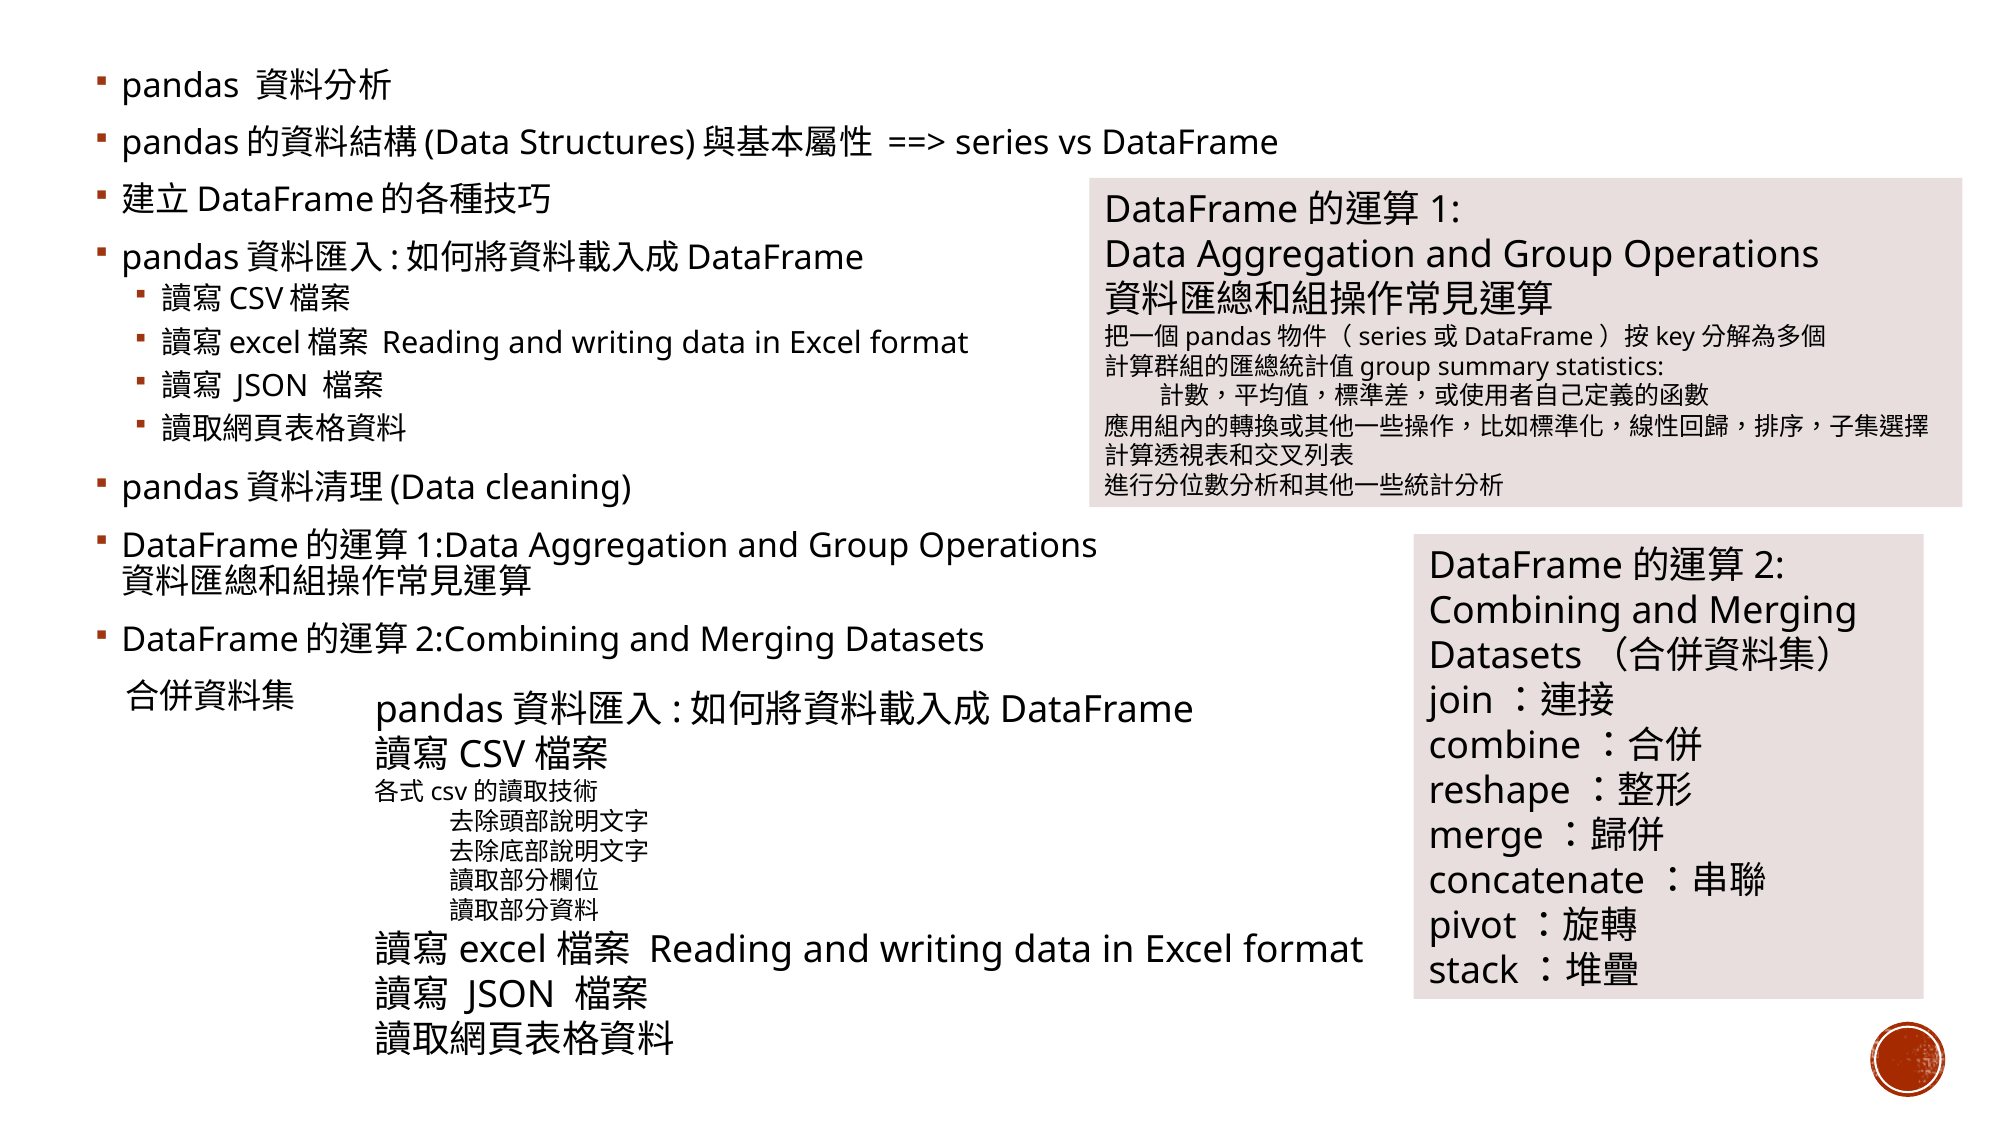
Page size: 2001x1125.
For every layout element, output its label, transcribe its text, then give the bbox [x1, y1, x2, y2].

text_box DataFrame的運算1: Data Aggregation and Group Operations 資料匯總和組操作常見運算 把一個pandas物件（series或DataFrame）按key分解為多個 計算群組的匯總統計值group summary statistics: 計數，平均值，標準差，或使用者自己定義的函數 應用組內的轉換或其他一些操作，比如標準化，線性回歸，排序，子集選擇 計算透視表和交叉列表 進行分位數分析和其他一些統計分析 [1475, 177, 1963, 508]
text_box pandas資料匯入:如何將資料載入成DataFrame 讀寫CSV檔案 各式csv的讀取技術 去除頭部說明文字 去除底部說明文字 讀取部分欄位 讀取部分資料 讀寫excel檔案 Reading and writing data in Excel format 讀寫 JSON 檔案 讀取網頁表格資料 [359, 677, 1556, 1068]
text_box pandas 資料分析 pandas的資料結構(Data Structures)與基本屬性 ==> series vs DataFrame 建立DataFrame的各種技巧 pandas資料匯入:如何將資料載入成DataFrame 讀寫CSV檔案 讀寫excel檔案 Reading and writing data in Excel format 讀寫 JSON 檔案 讀取網頁表格資料 pandas資料清理(Data cleaning) DataFrame的運算1:Data Aggregation and Group Operations 資料匯總和組操作常見運算 DataFrame的運算2:Combining and Merging Datasets 合併資料集 [79, 60, 1475, 725]
text_box DataFrame的運算2: Combining and Merging Datasets（合併資料集） join：連接 combine：合併 reshape：整形 merge：歸併 concatenate：串聯 pivot：旋轉 stack：堆疊 [1475, 534, 1924, 999]
